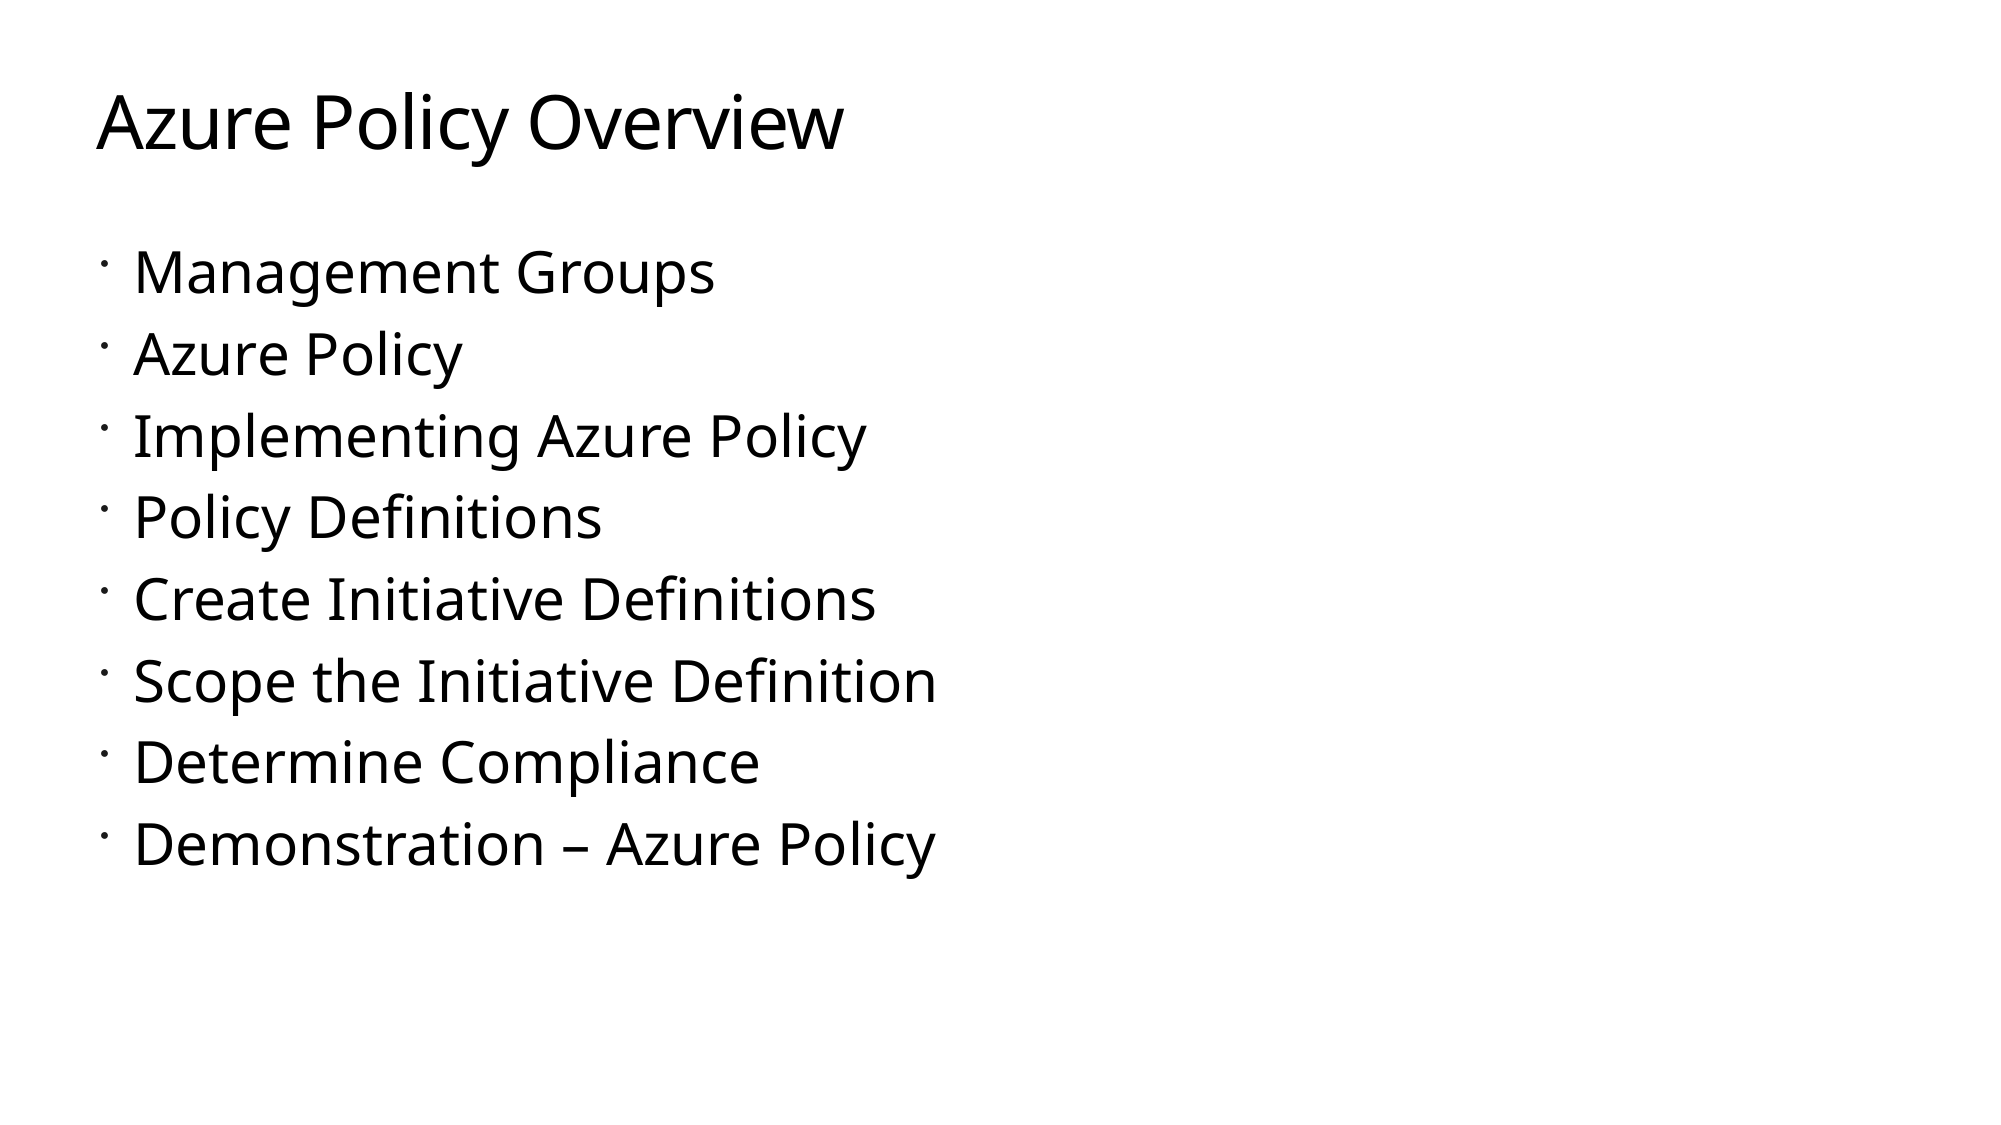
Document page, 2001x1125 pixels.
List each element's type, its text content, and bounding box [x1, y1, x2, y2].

title Azure Policy Overview [96, 75, 1904, 166]
list Management Groups Azure Policy Implementing Azure Policy Policy Definitions Create Initiative Definitions Scope the Initiative Definition Determine Compliance Demonstration – Azure Policy [95, 235, 1904, 878]
